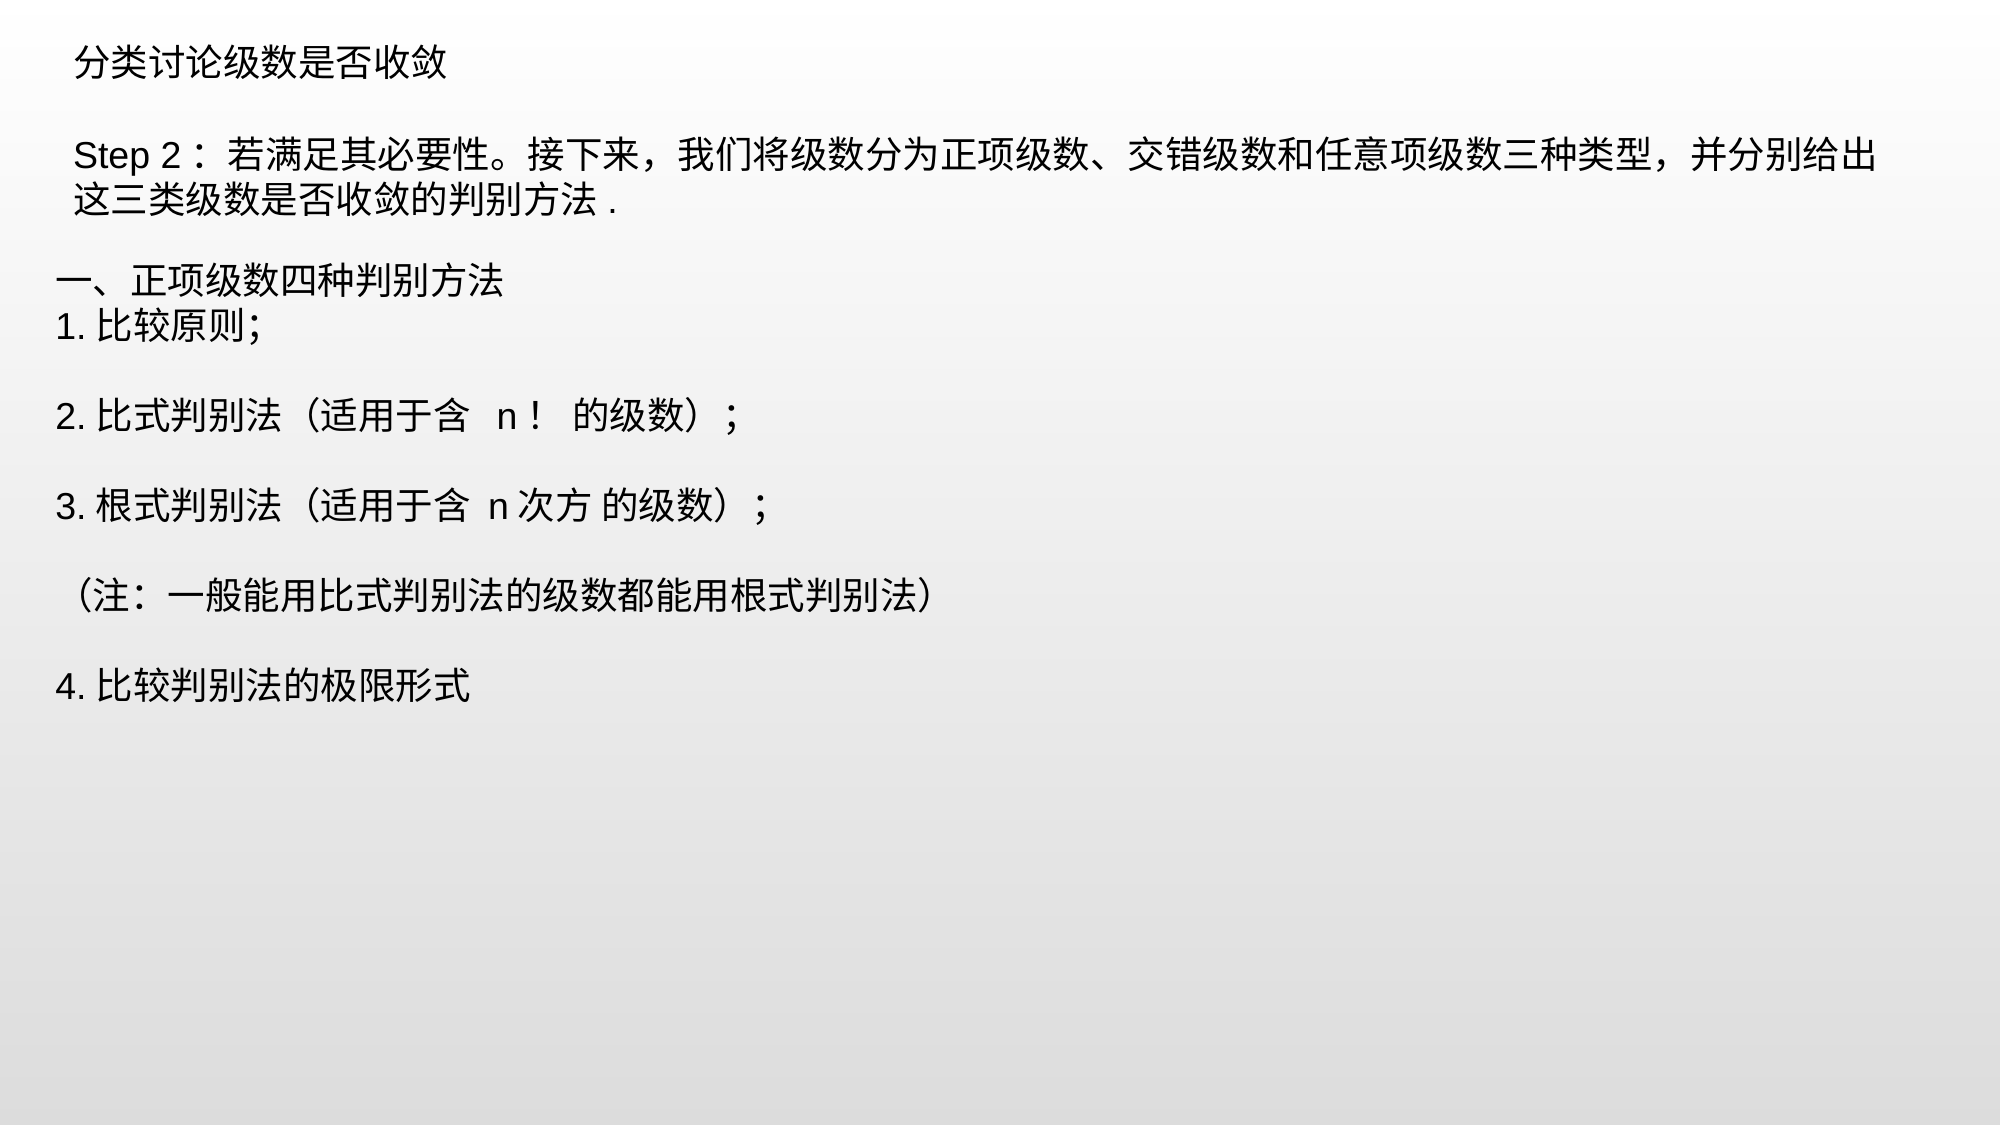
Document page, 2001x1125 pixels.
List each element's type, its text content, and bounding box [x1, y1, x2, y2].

text_box 分类讨论级数是否收敛 [58, 32, 476, 92]
text_box Step 2：若满足其必要性。接下来，我们将级数分为正项级数、交错级数和任意项级数三种类型，并分别给出这三类级数是否收敛的判别方法. [58, 123, 1909, 229]
text_box 一、正项级数四种判别方法 1.比较原则； 2.比式判别法（适用于含 n！ 的级数）； 3.根式判别法（适用于含 n次方 的级数）； （注：一般能用比式判别法的级数都能用根式判别法） 4.比较判别法的极限形式 [40, 249, 1927, 714]
